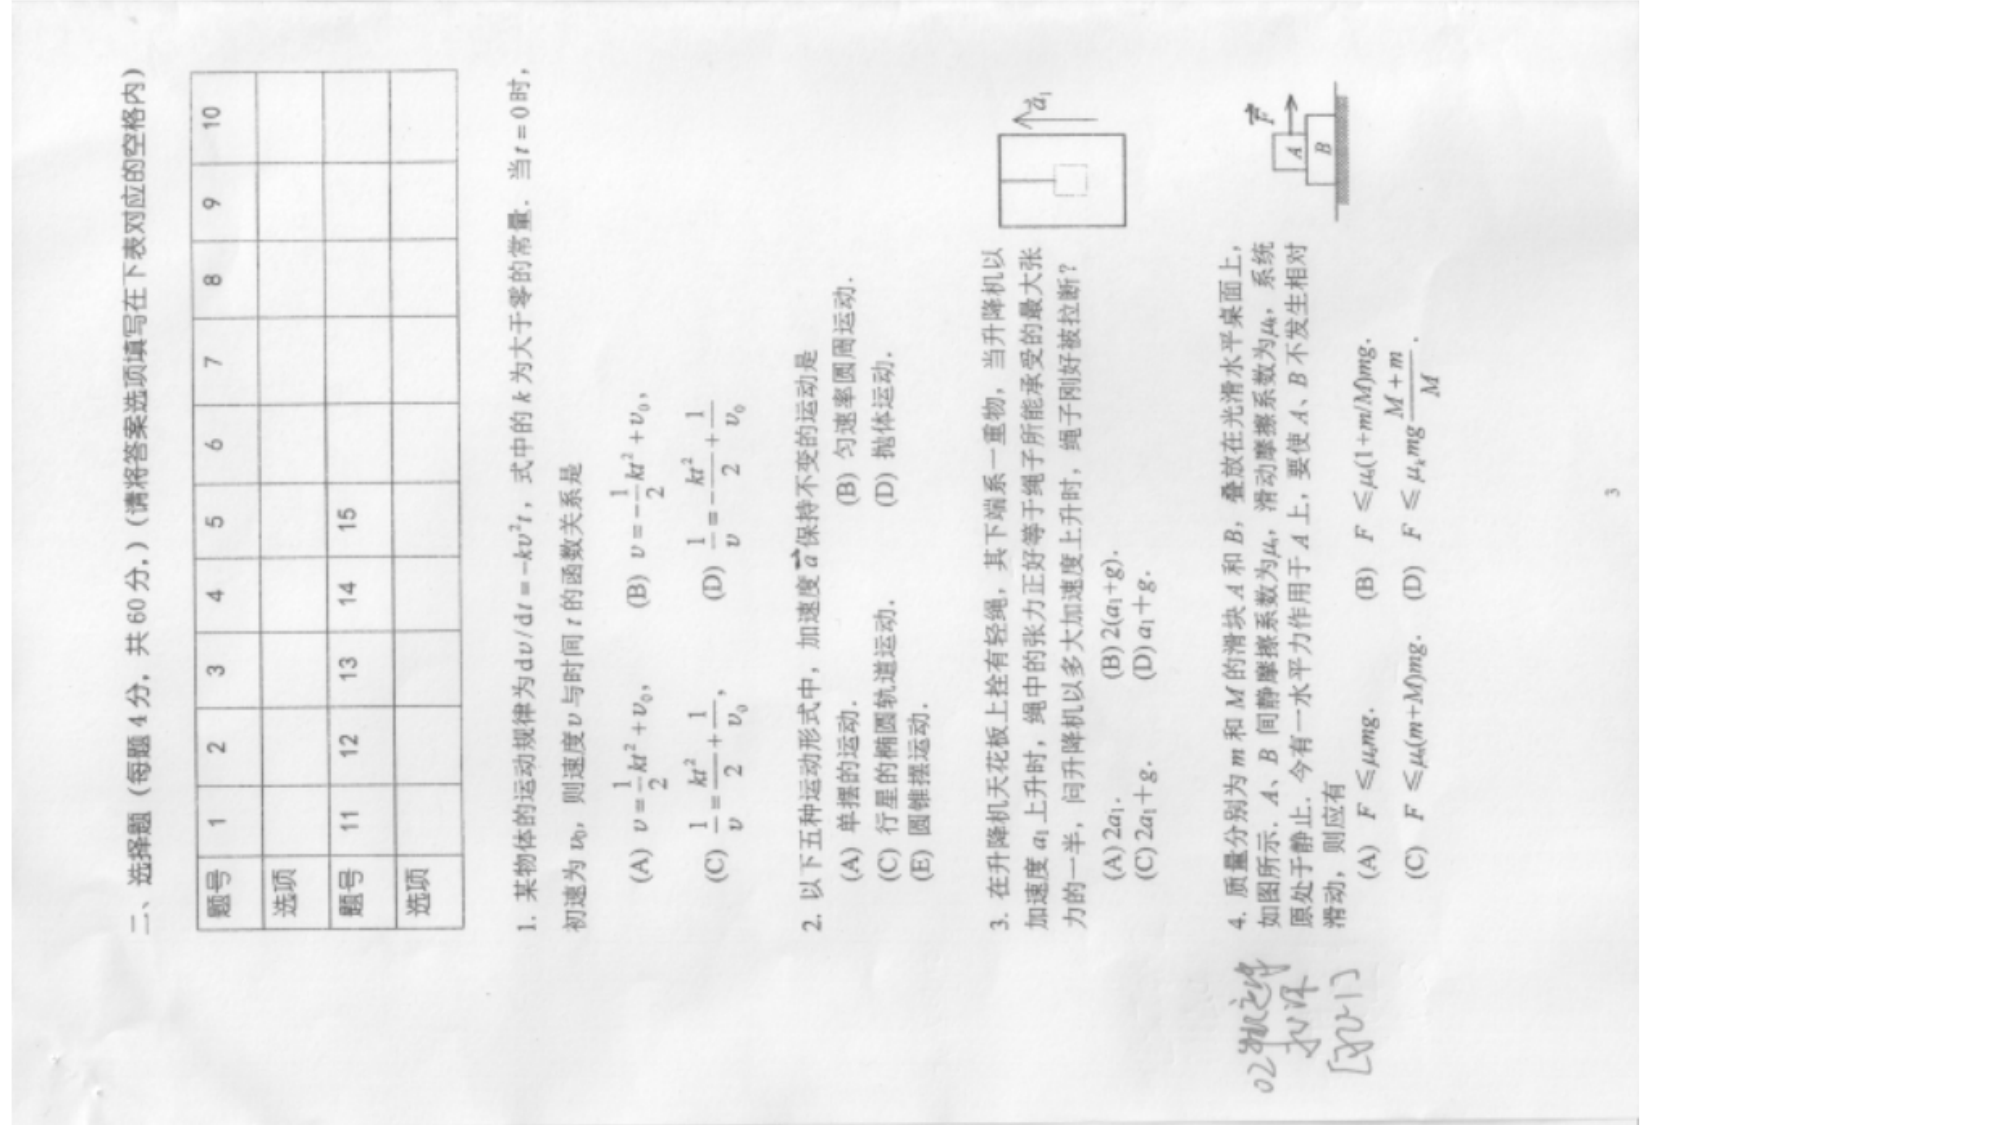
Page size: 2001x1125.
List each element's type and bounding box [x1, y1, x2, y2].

picture [13, 0, 1640, 1125]
